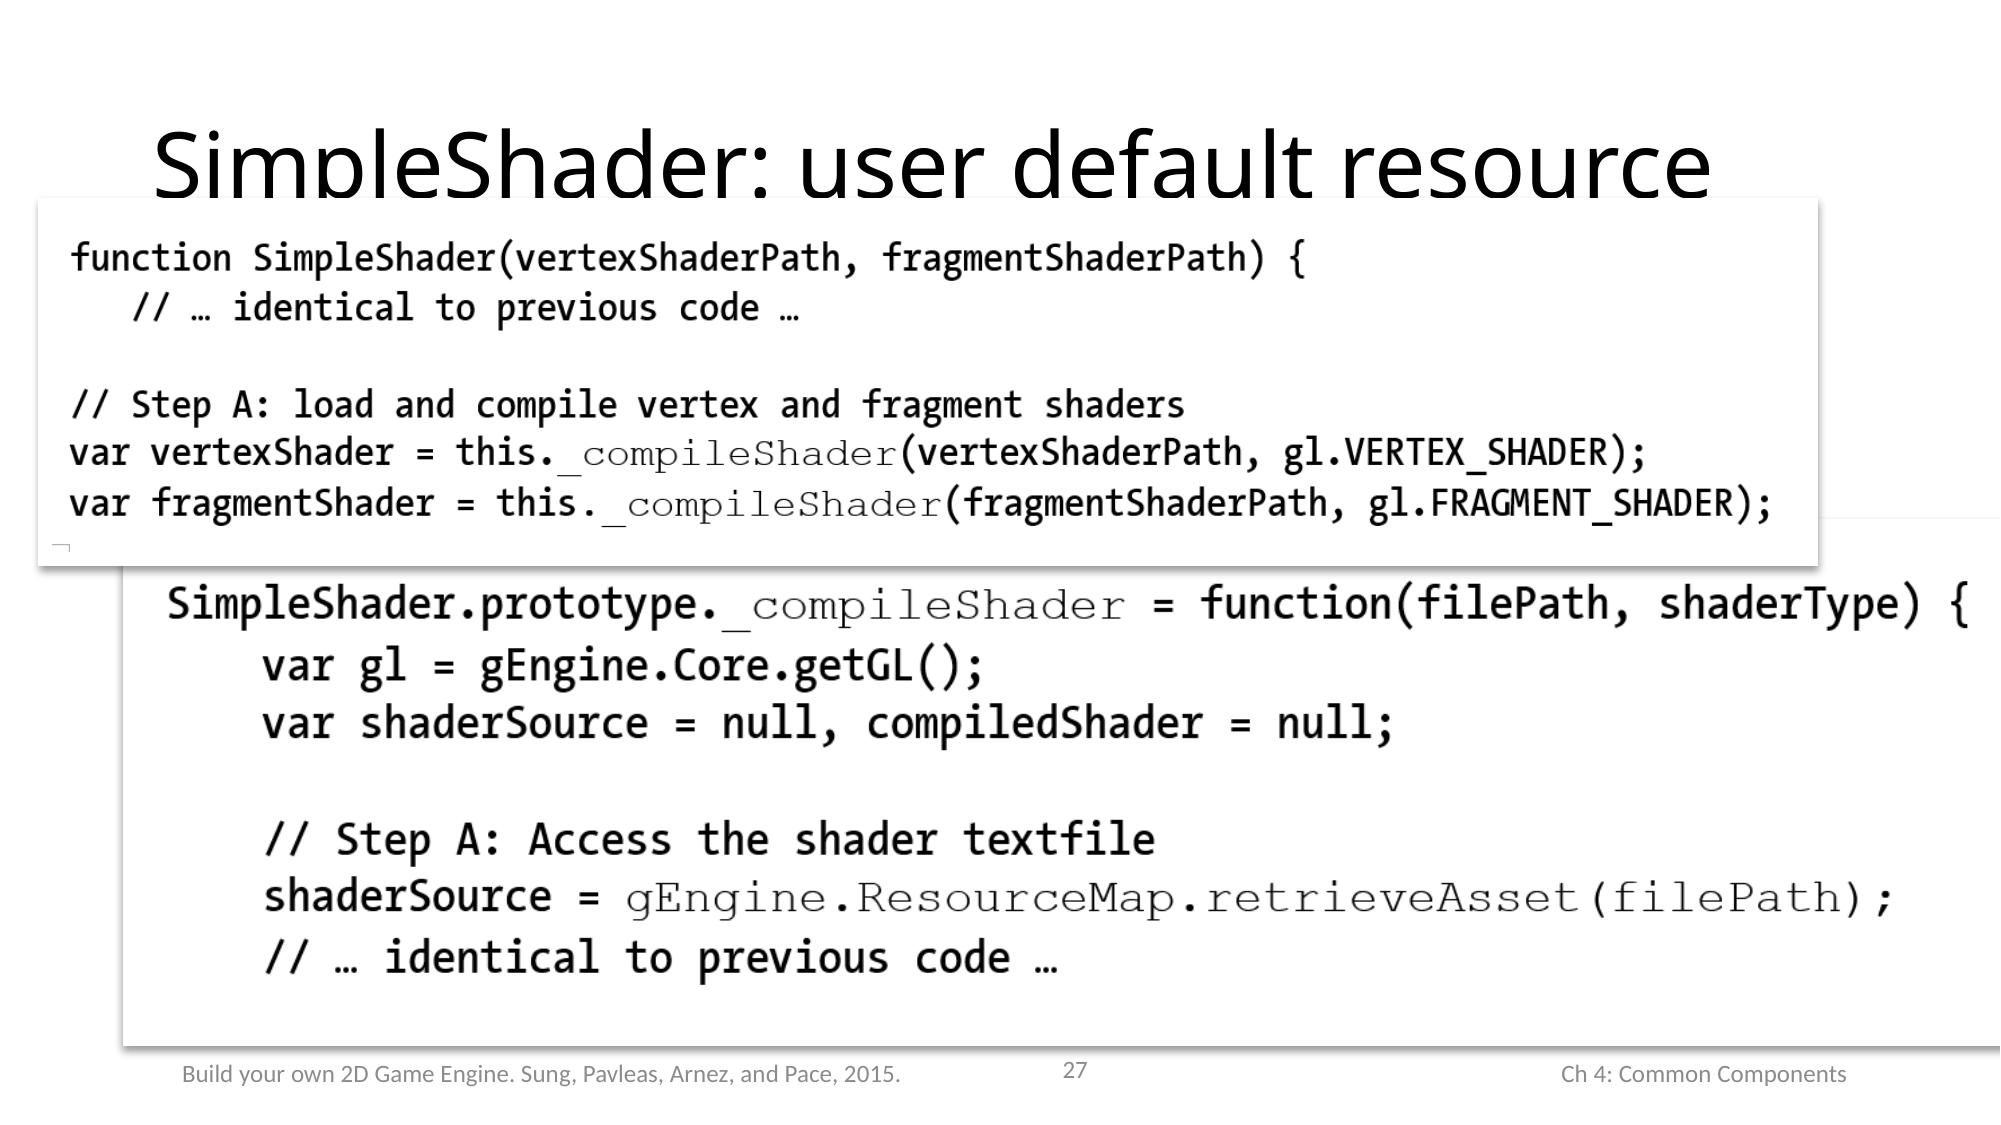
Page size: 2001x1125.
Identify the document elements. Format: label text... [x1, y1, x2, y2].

picture [52, 212, 2000, 1032]
title SimpleShader: user default resource [137, 59, 1863, 278]
